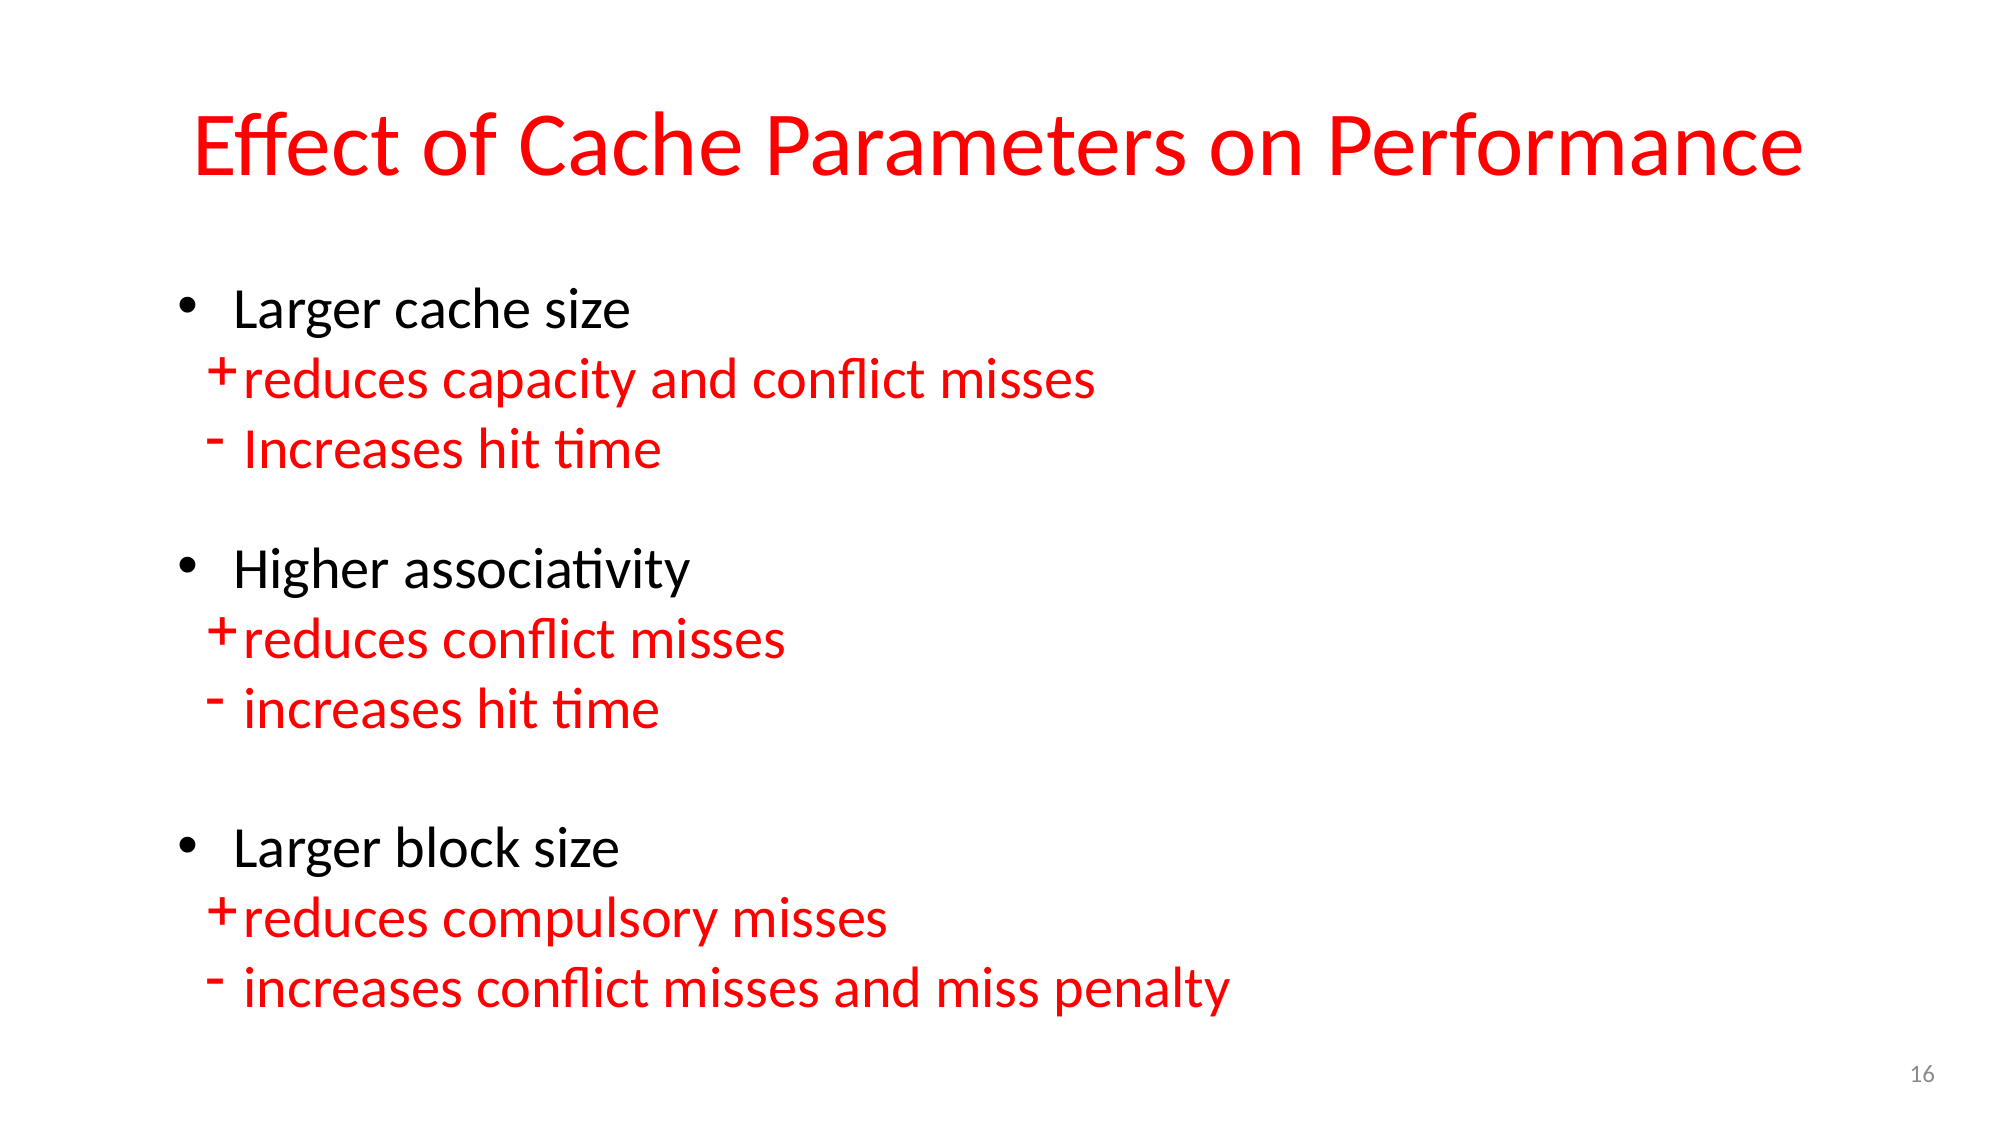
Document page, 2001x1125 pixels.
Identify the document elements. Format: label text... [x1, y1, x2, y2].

slide_number 16 [1483, 1042, 1950, 1103]
title Effect of Cache Parameters on Performance [99, 45, 1900, 233]
list Larger cache size reduces capacity and conflict misses Increases hit time Higher associativity reduces conflict misses increases hit time Larger block size reduces compulsory misses increases conflict misses and miss penalty [162, 262, 2000, 1107]
